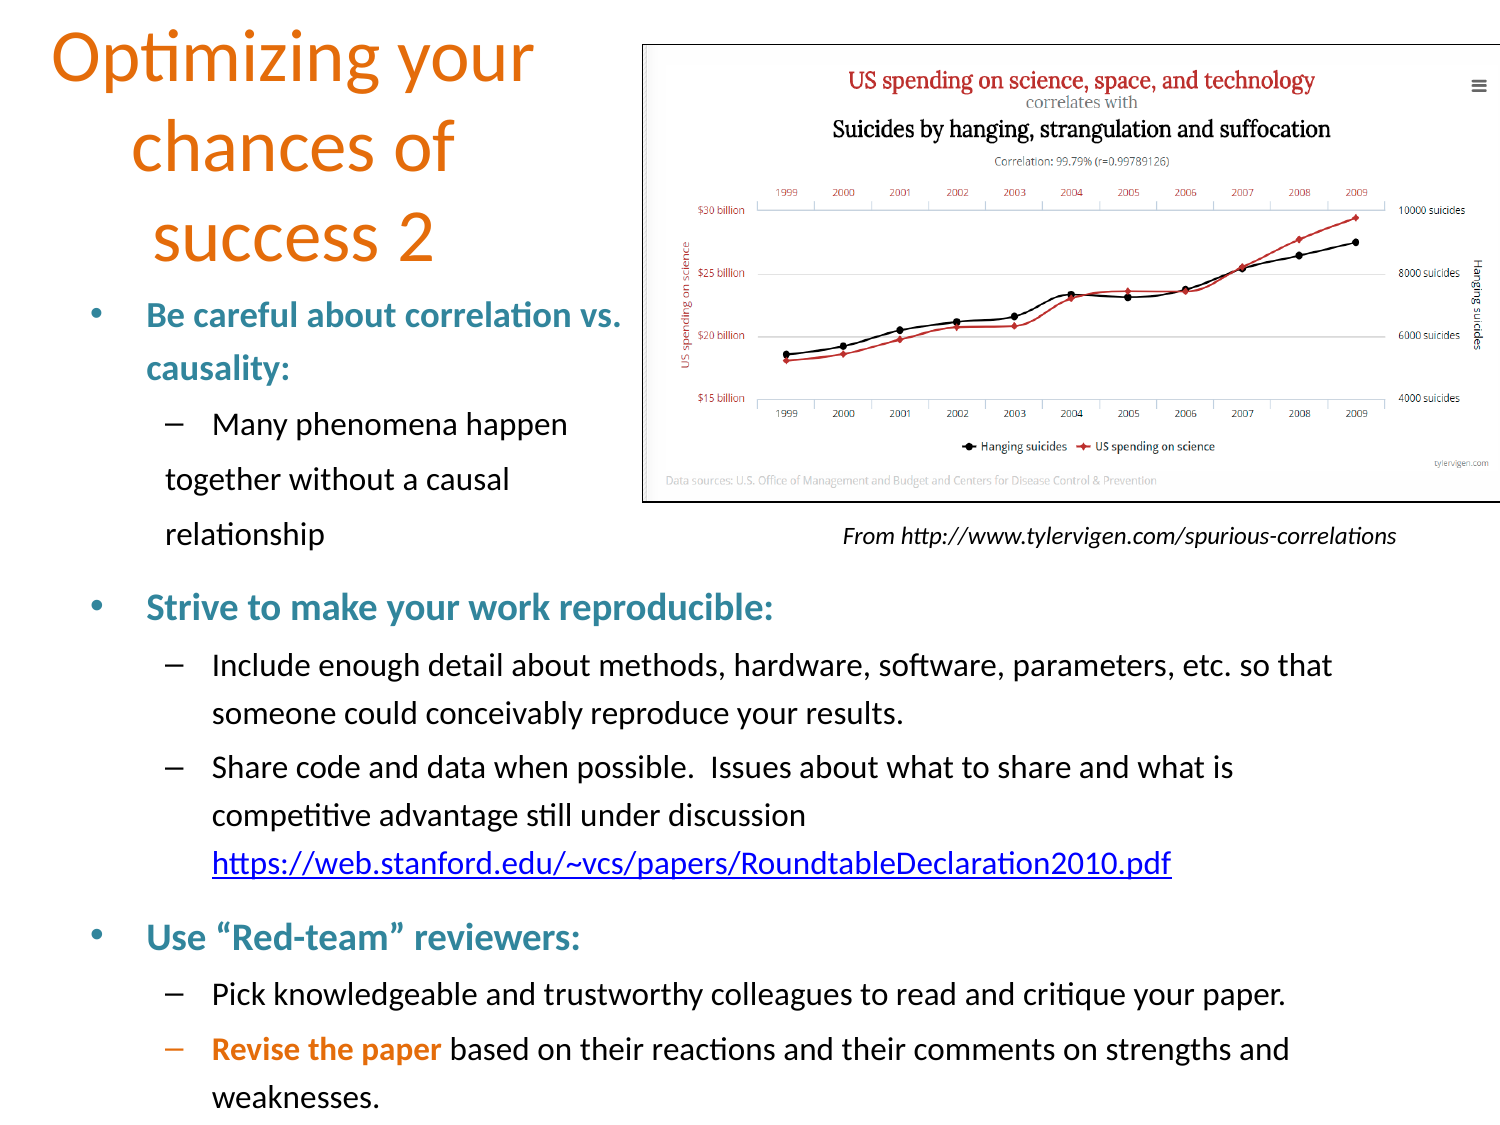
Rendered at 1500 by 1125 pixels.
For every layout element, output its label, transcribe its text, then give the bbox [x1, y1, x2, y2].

picture [642, 44, 1500, 502]
title Optimizing your chances of success 2 [0, 82, 588, 200]
text_box From http://www.tylervigen.com/spurious-correlations [828, 512, 1413, 558]
list Be careful about correlation vs. causality: Many phenomena happen together without a causal relationship Strive to make your work reproducible: Include enough detail about methods, hardware, software, parameters, etc. so that someone could conceivably reproduce your results. Share code and data when possible. Issues about what to share and what is competitive advantage still under discussion https://web.stanford.edu/~vcs/papers/RoundtableDeclaration2010.pdf Use “Red-team” reviewers: Pick knowledgeable and trustworthy colleagues to read and critique your paper. Revise the paper based on their reactions and their comments on strengths and weaknesses. [75, 274, 1375, 1125]
